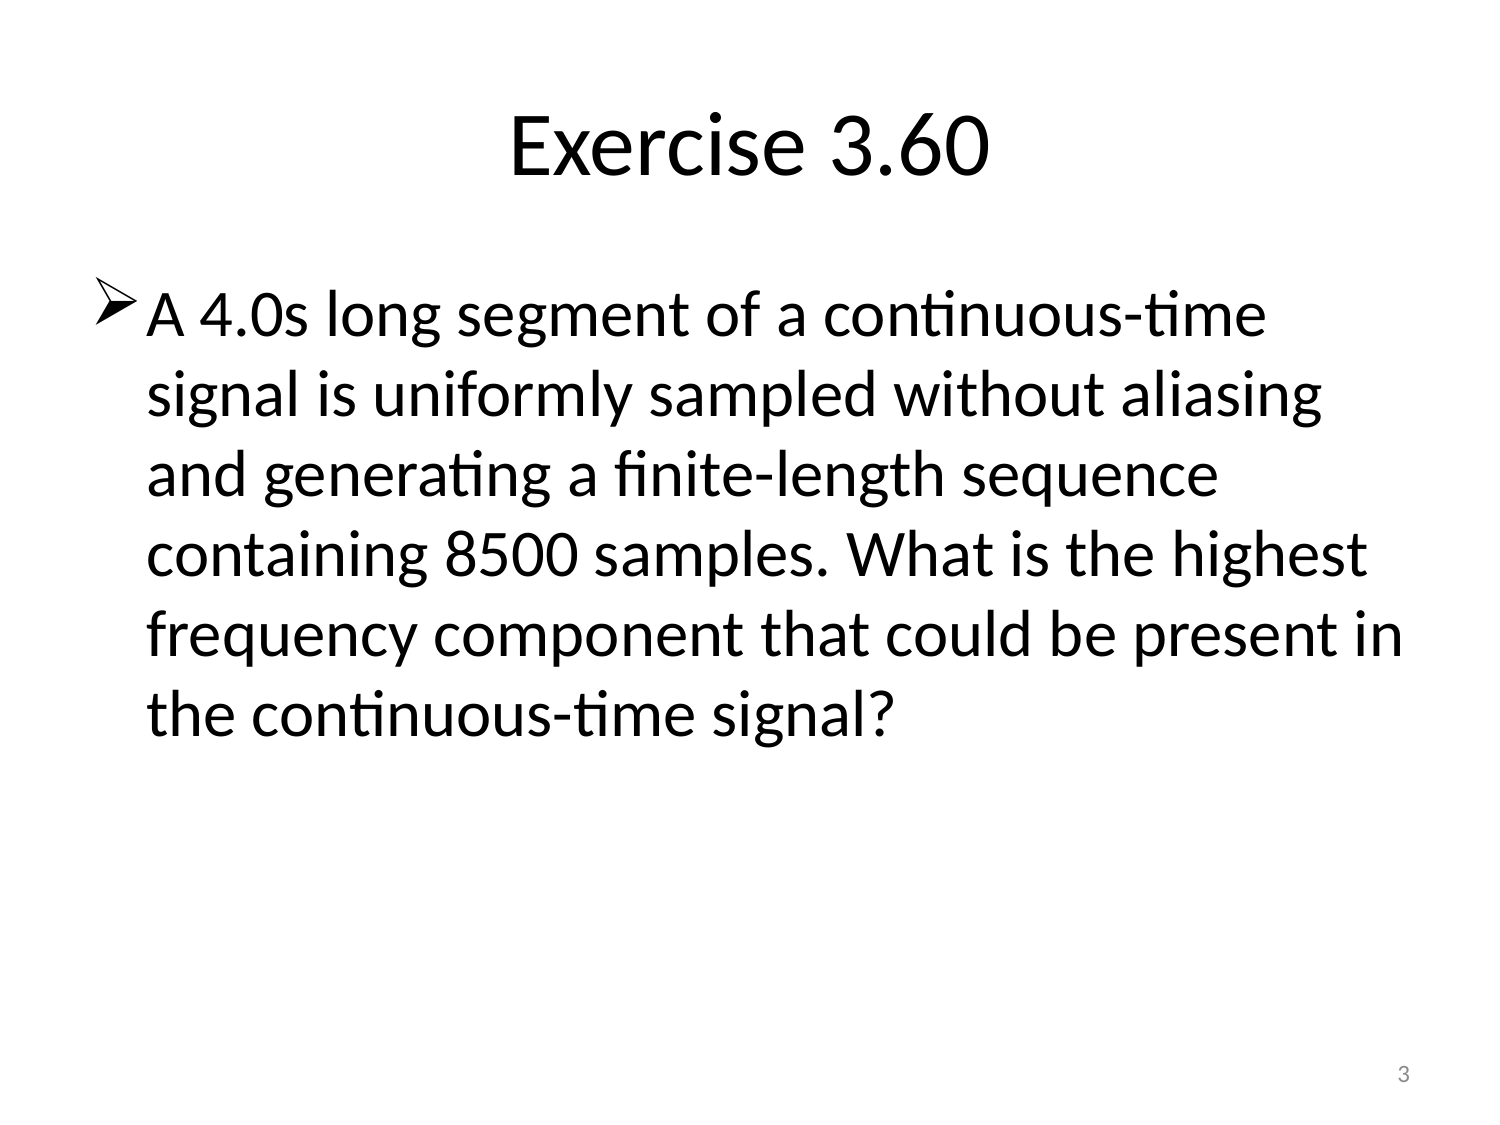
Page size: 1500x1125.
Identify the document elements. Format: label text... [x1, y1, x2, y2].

slide_number 3 [1074, 1042, 1425, 1103]
title Exercise 3.60 [75, 45, 1425, 233]
list A 4.0s long segment of a continuous-time signal is uniformly sampled without aliasing and generating a finite-length sequence containing 8500 samples. What is the highest frequency component that could be present in the continuous-time signal? [75, 262, 1425, 1005]
